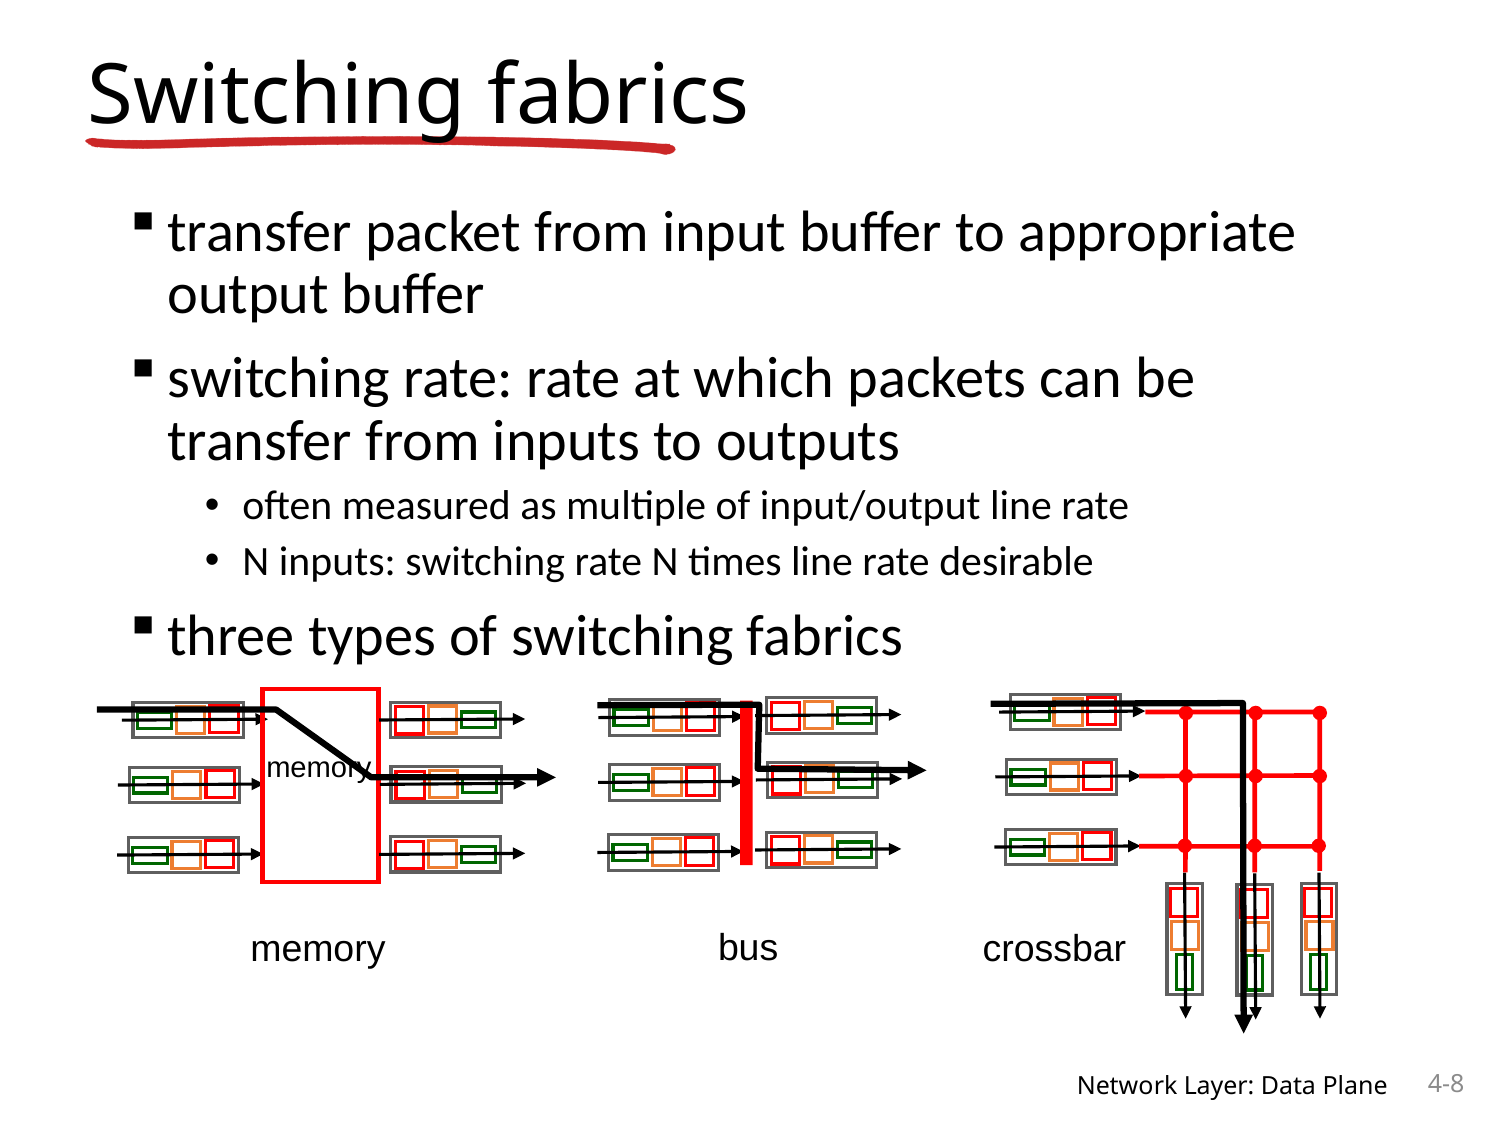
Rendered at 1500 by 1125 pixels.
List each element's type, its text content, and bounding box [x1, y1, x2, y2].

text_box [990, 703, 999, 715]
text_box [379, 702, 526, 738]
text_box [1312, 768, 1328, 784]
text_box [755, 762, 902, 798]
text_box memory [322, 741, 387, 752]
text_box [1248, 705, 1264, 721]
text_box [121, 702, 268, 738]
picture [81, 131, 682, 160]
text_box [1178, 861, 1326, 1032]
text_box [1248, 768, 1264, 784]
text_box [1311, 838, 1327, 854]
text_box memory [235, 916, 401, 977]
footer Network Layer: Data Plane [1045, 1062, 1404, 1102]
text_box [117, 767, 265, 803]
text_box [999, 694, 1146, 730]
text_box [1312, 705, 1328, 721]
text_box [117, 837, 264, 873]
text_box crossbar [968, 916, 1142, 977]
text_box bus [703, 915, 794, 976]
text_box [745, 704, 885, 762]
text_box [1247, 838, 1263, 854]
text_box [262, 688, 379, 741]
text_box [1010, 702, 1244, 948]
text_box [379, 836, 526, 873]
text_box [598, 699, 745, 736]
text_box [96, 709, 121, 714]
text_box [379, 766, 526, 803]
text_box memory [251, 741, 379, 791]
title Switching fabrics [72, 40, 1348, 154]
slide_number 4-8 [1387, 1062, 1480, 1107]
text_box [755, 697, 902, 734]
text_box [598, 764, 745, 801]
text_box [902, 763, 927, 777]
text_box [268, 709, 480, 778]
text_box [994, 829, 1141, 865]
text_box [755, 832, 902, 868]
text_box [995, 759, 1142, 795]
text_box [526, 771, 556, 784]
list transfer packet from input buffer to appropriate output buffer switching rate: rate at which packets can be transfer from inputs to outputs often measured as multiple of input/output line rate N inputs: switching rate N times line rate desirable three types of switching fabrics [115, 193, 1391, 956]
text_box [597, 834, 744, 871]
text_box [262, 791, 379, 882]
